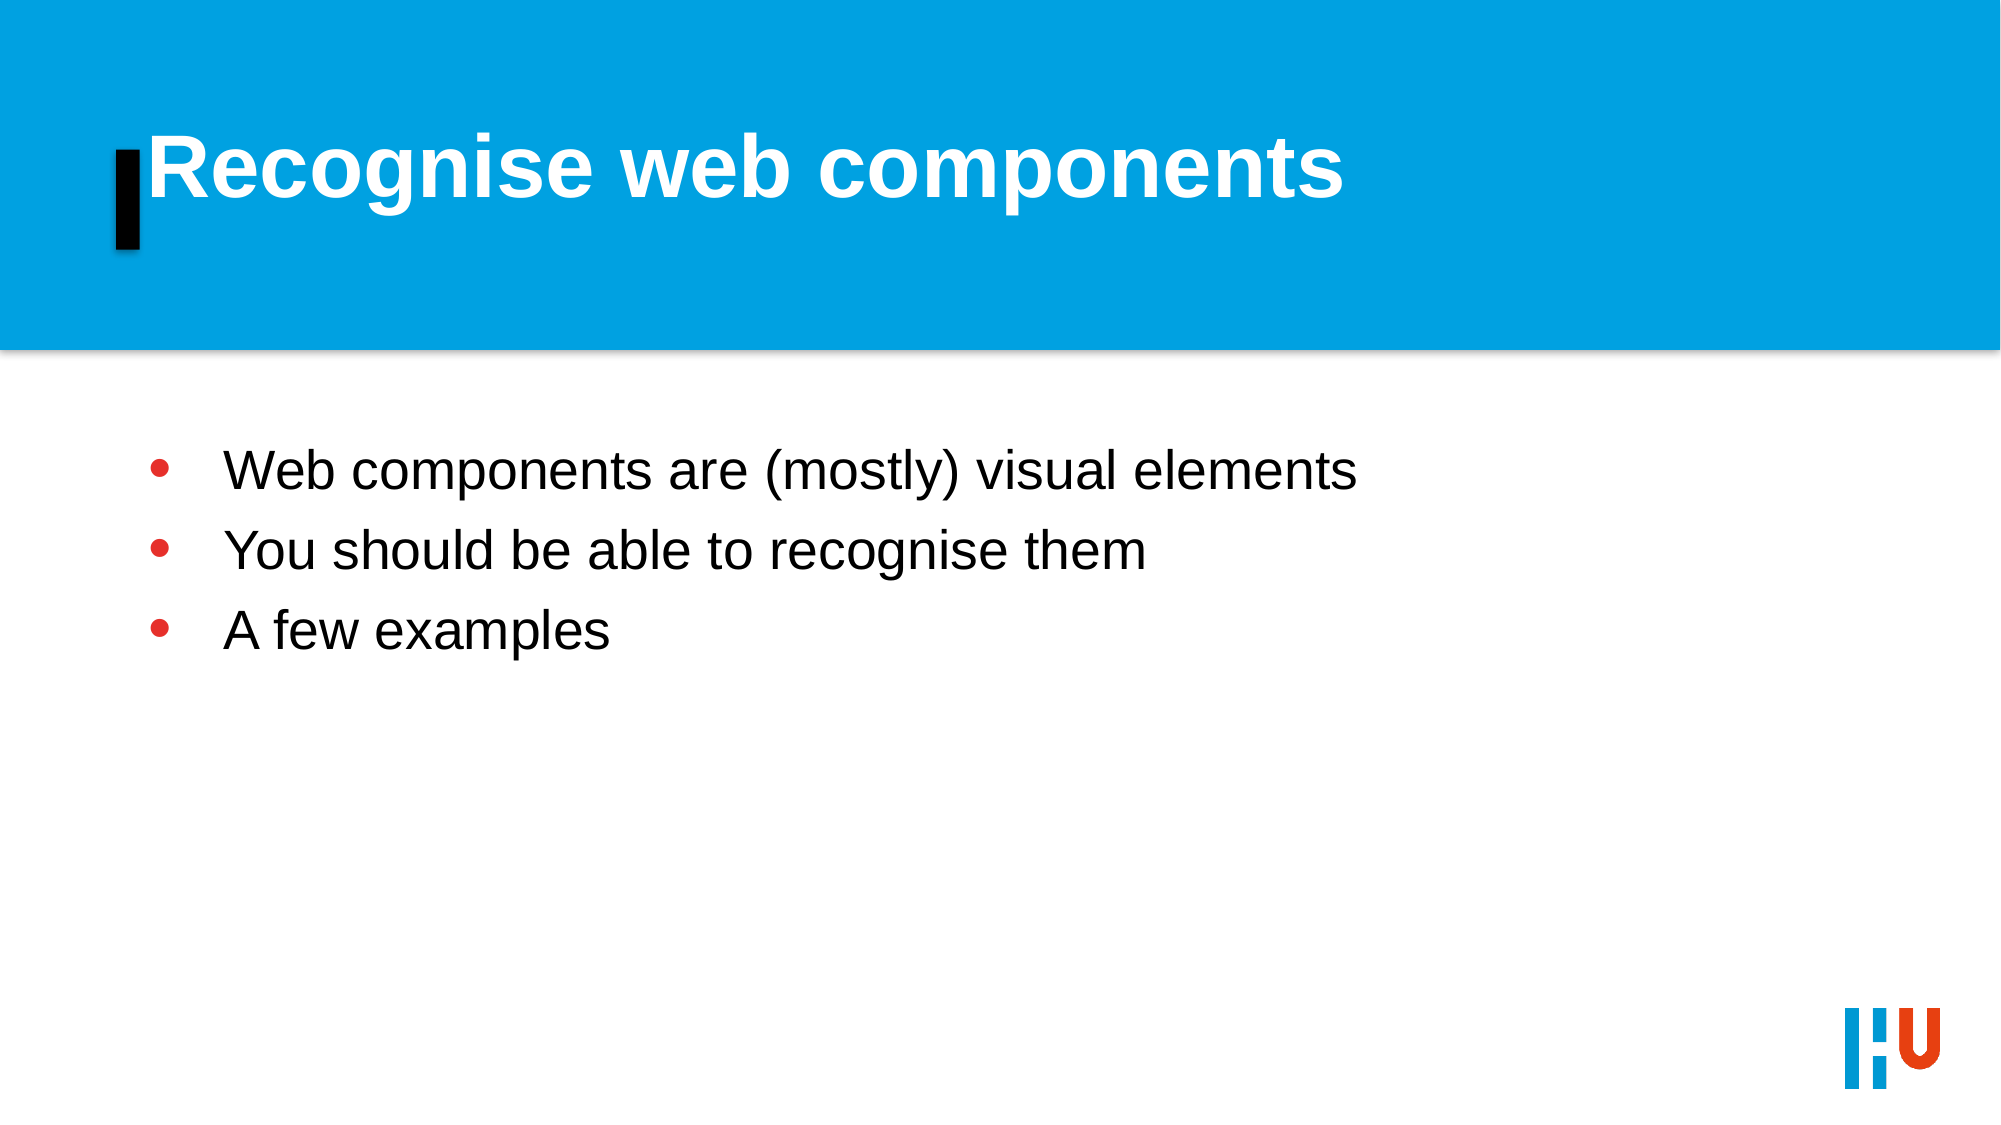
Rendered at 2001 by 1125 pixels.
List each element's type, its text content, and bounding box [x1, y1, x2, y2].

picture [1860, 1008, 1940, 1089]
list Web components are (mostly) visual elements You should be able to recognise them A few examples [133, 413, 1790, 965]
title Recognise web components [131, 53, 1788, 271]
